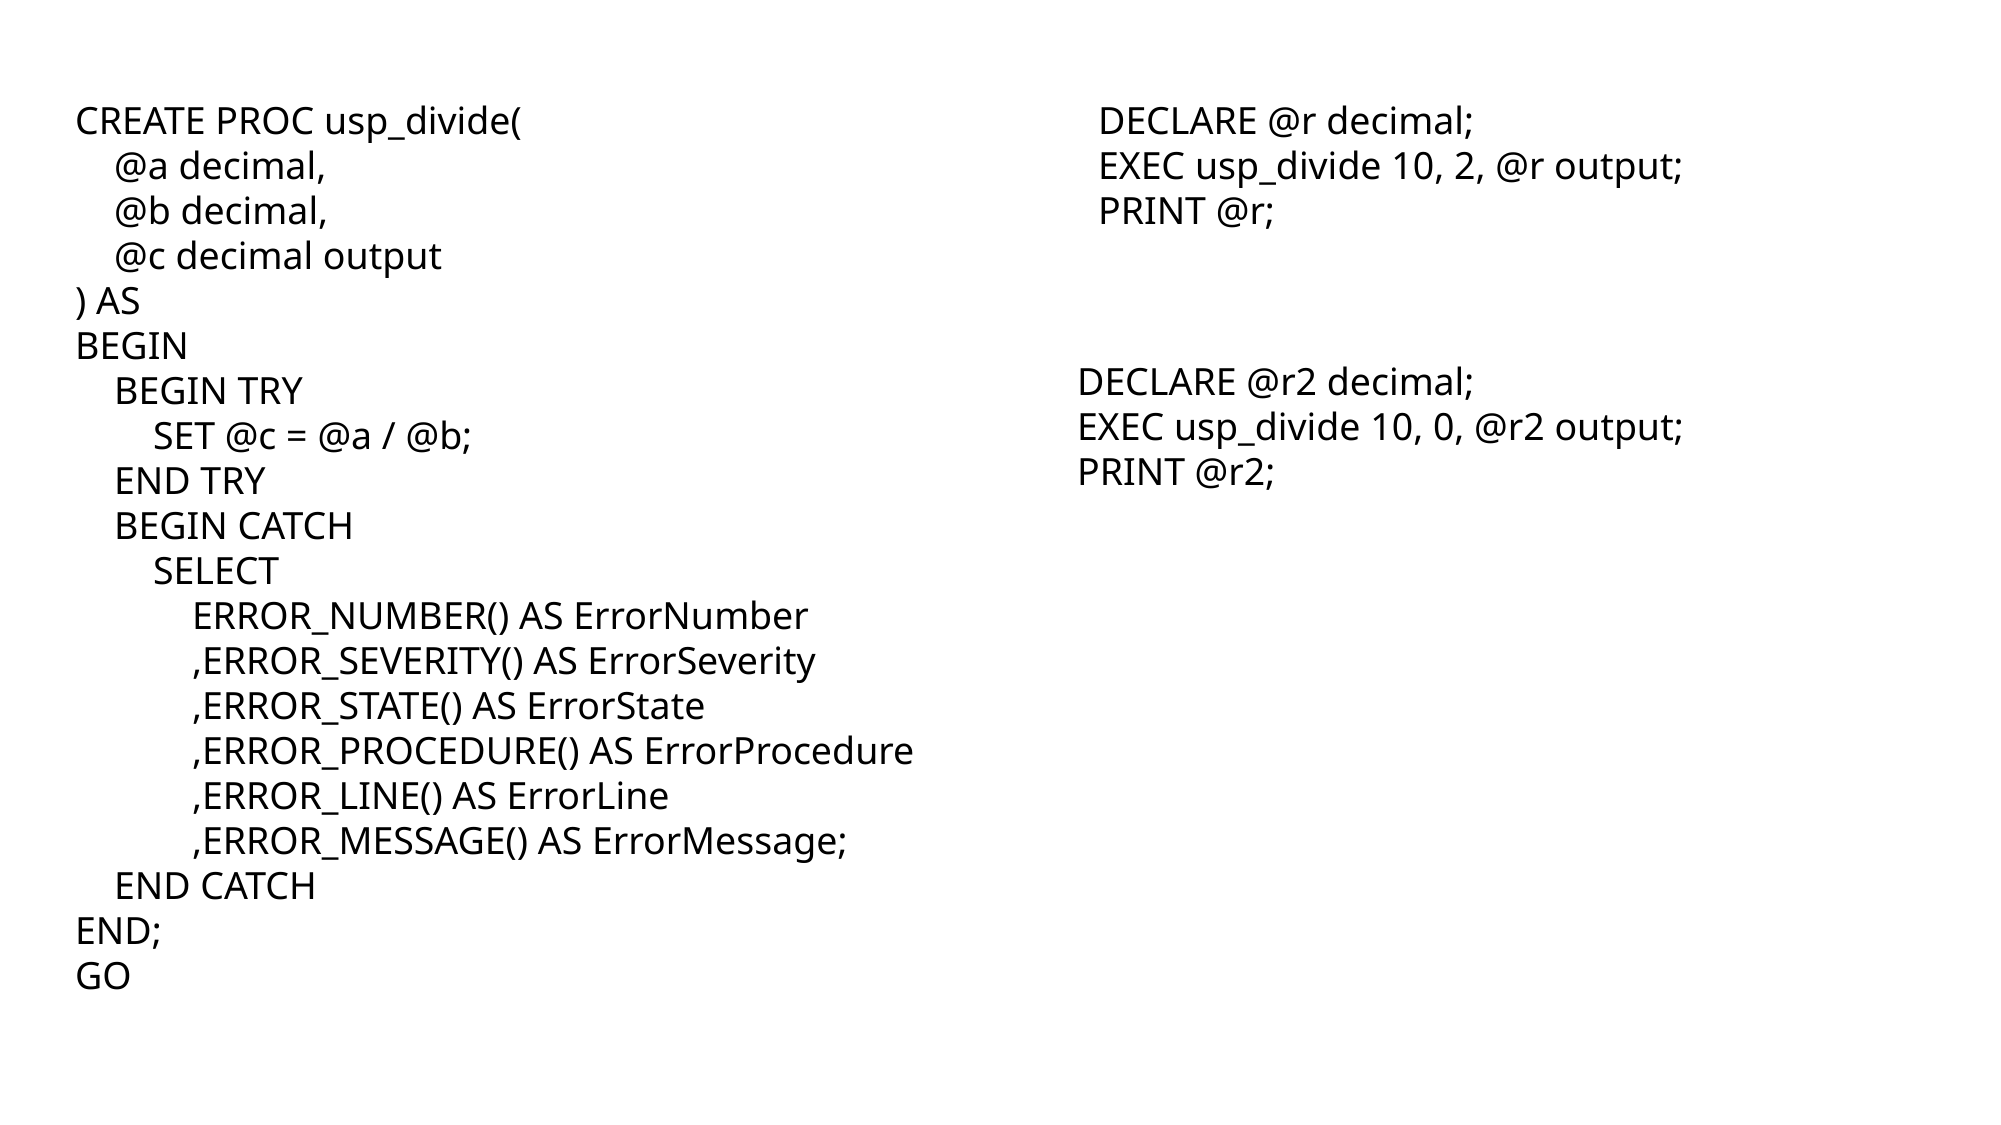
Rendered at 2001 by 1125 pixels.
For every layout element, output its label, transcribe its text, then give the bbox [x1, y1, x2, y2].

text_box CREATE PROC usp_divide( @a decimal, @b decimal, @c decimal output ) AS BEGIN BEGIN TRY SET @c = @a / @b; END TRY BEGIN CATCH SELECT ERROR_NUMBER() AS ErrorNumber ,ERROR_SEVERITY() AS ErrorSeverity ,ERROR_STATE() AS ErrorState ,ERROR_PROCEDURE() AS ErrorProcedure ,ERROR_LINE() AS ErrorLine ,ERROR_MESSAGE() AS ErrorMessage; END CATCH END; GO [60, 89, 1061, 1004]
text_box DECLARE @r2 decimal; EXEC usp_divide 10, 0, @r2 output; PRINT @r2; [1062, 350, 2000, 500]
text_box DECLARE @r decimal; EXEC usp_divide 10, 2, @r output; PRINT @r; [1083, 89, 2000, 239]
